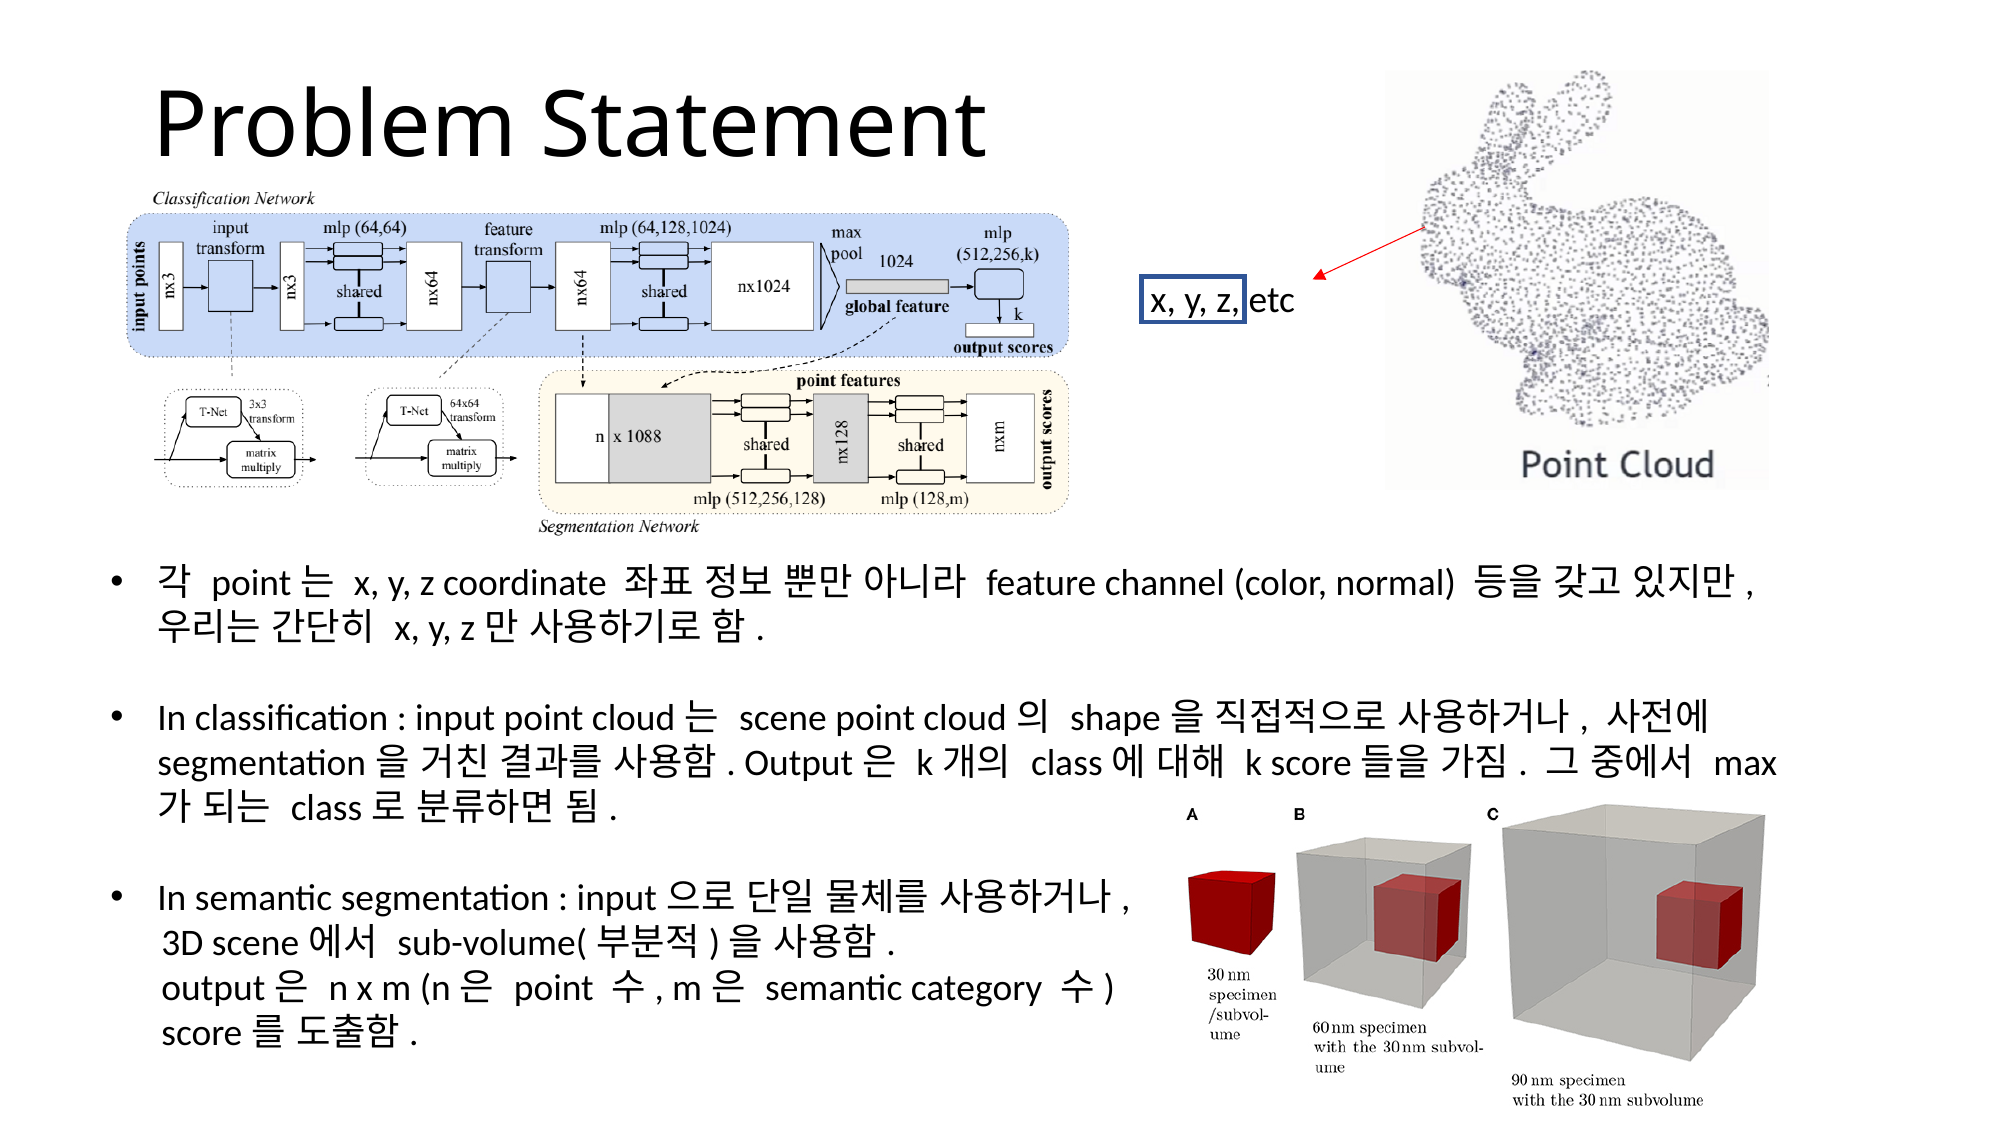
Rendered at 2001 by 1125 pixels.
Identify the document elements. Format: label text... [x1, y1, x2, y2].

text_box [1312, 226, 1425, 280]
text_box x, y, z, etc [1135, 267, 1313, 327]
picture [118, 185, 1074, 538]
text_box [1140, 276, 1246, 323]
picture [1385, 58, 1769, 490]
text_box 각 point는 x, y, z coordinate 좌표 정보 뿐만 아니라 feature channel (color, normal) 등을 갖고 있지만, 우리는 간단히 x, y, z만 사용하기로 함. In classification : input point cloud는 scene point cloud의 shape을 직접적으로 사용하거나, 사전에 segmentation을 거친 결과를 사용함. Output은 k개의 class에 대해 k score들을 가짐. 그 중에서 max가 되는 class로 분류하면 됨. In semantic segmentation : input으로 단일 물체를 사용하거나, 3D scene에서 sub-volume(부분적)을 사용함. output은 n x m (n은 point 수, m은 semantic category 수) score를 도출함. [95, 551, 1826, 1061]
picture [1180, 802, 1769, 1107]
title Problem Statement [137, 18, 1863, 236]
